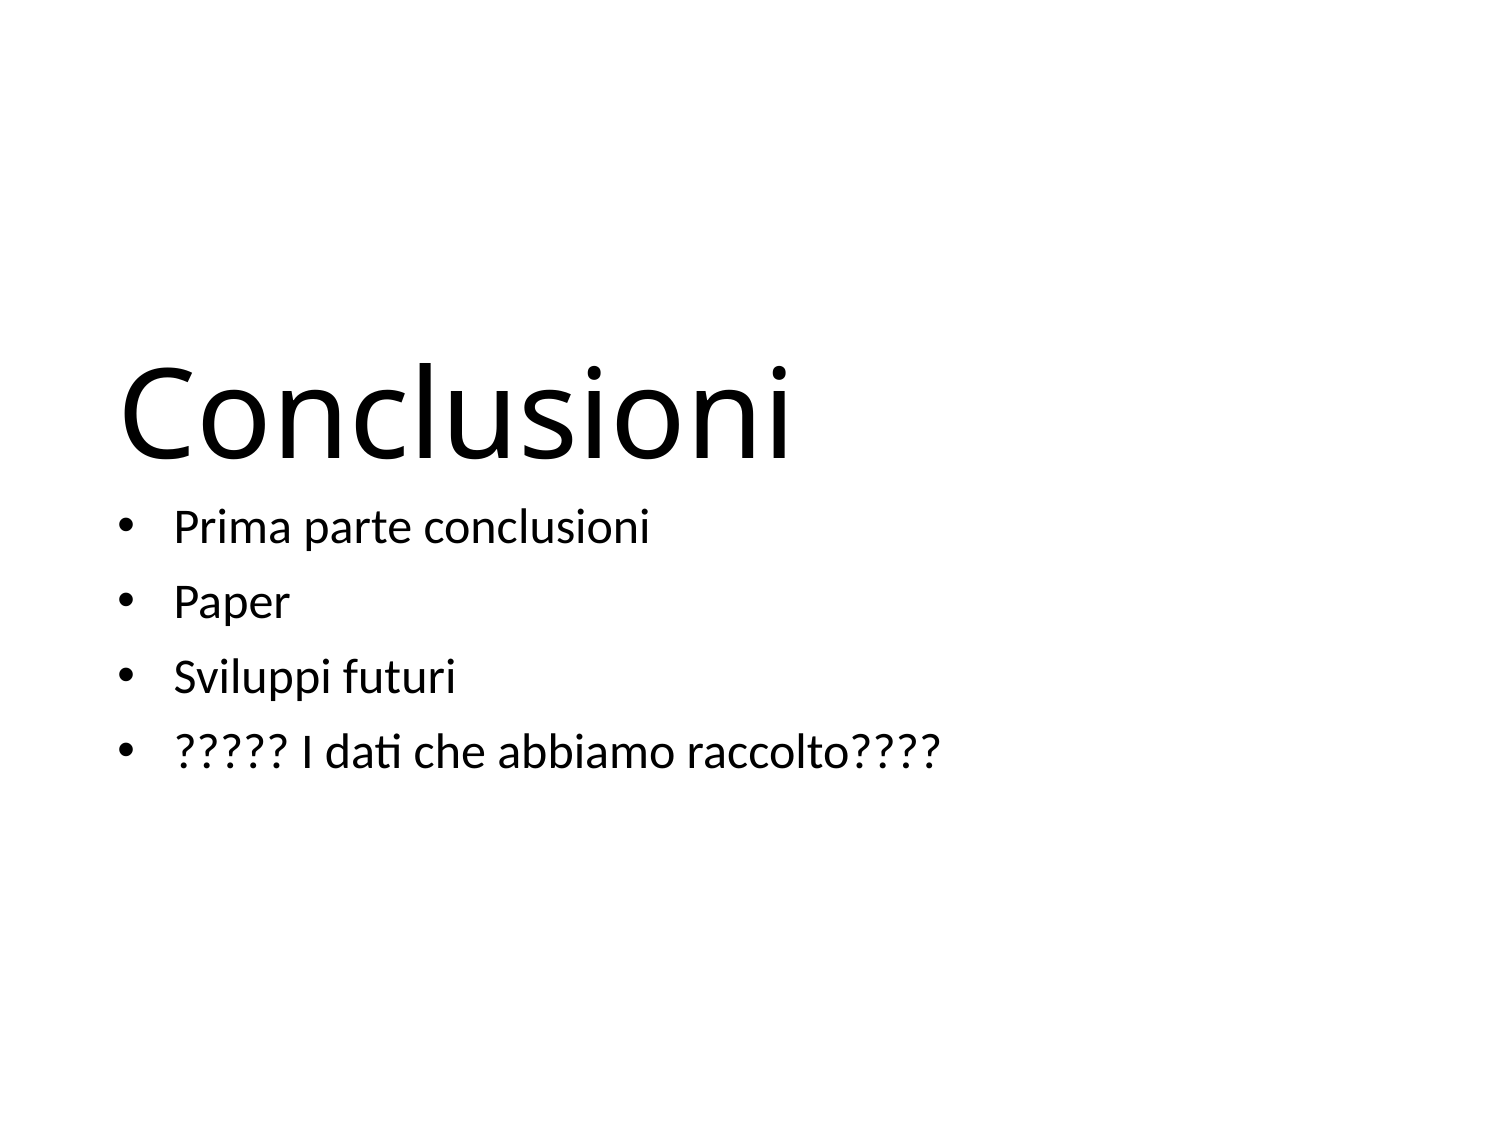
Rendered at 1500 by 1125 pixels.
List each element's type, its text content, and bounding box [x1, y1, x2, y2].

list Prima parte conclusioni Paper Sviluppi futuri ????? I dati che abbiamo raccolto???? [102, 493, 1397, 999]
title Conclusioni [102, 25, 1397, 493]
